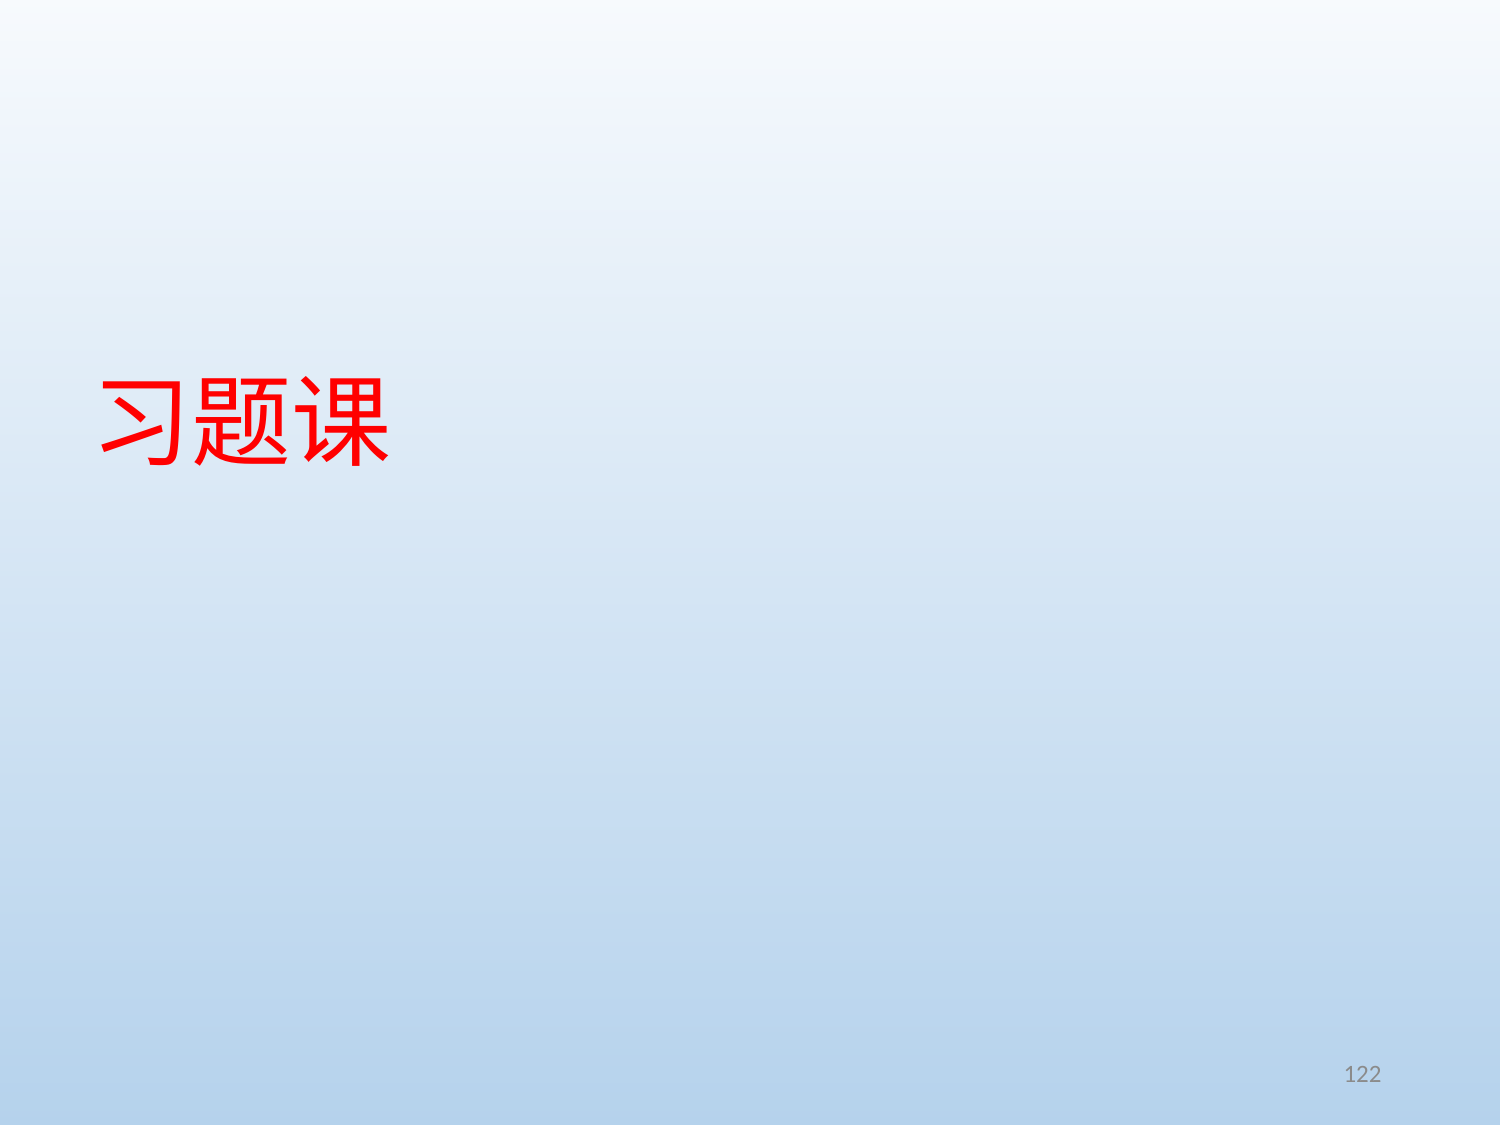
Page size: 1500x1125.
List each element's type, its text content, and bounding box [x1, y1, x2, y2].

title 习题课 [76, 361, 1427, 492]
slide_number 122 [1059, 1042, 1397, 1103]
